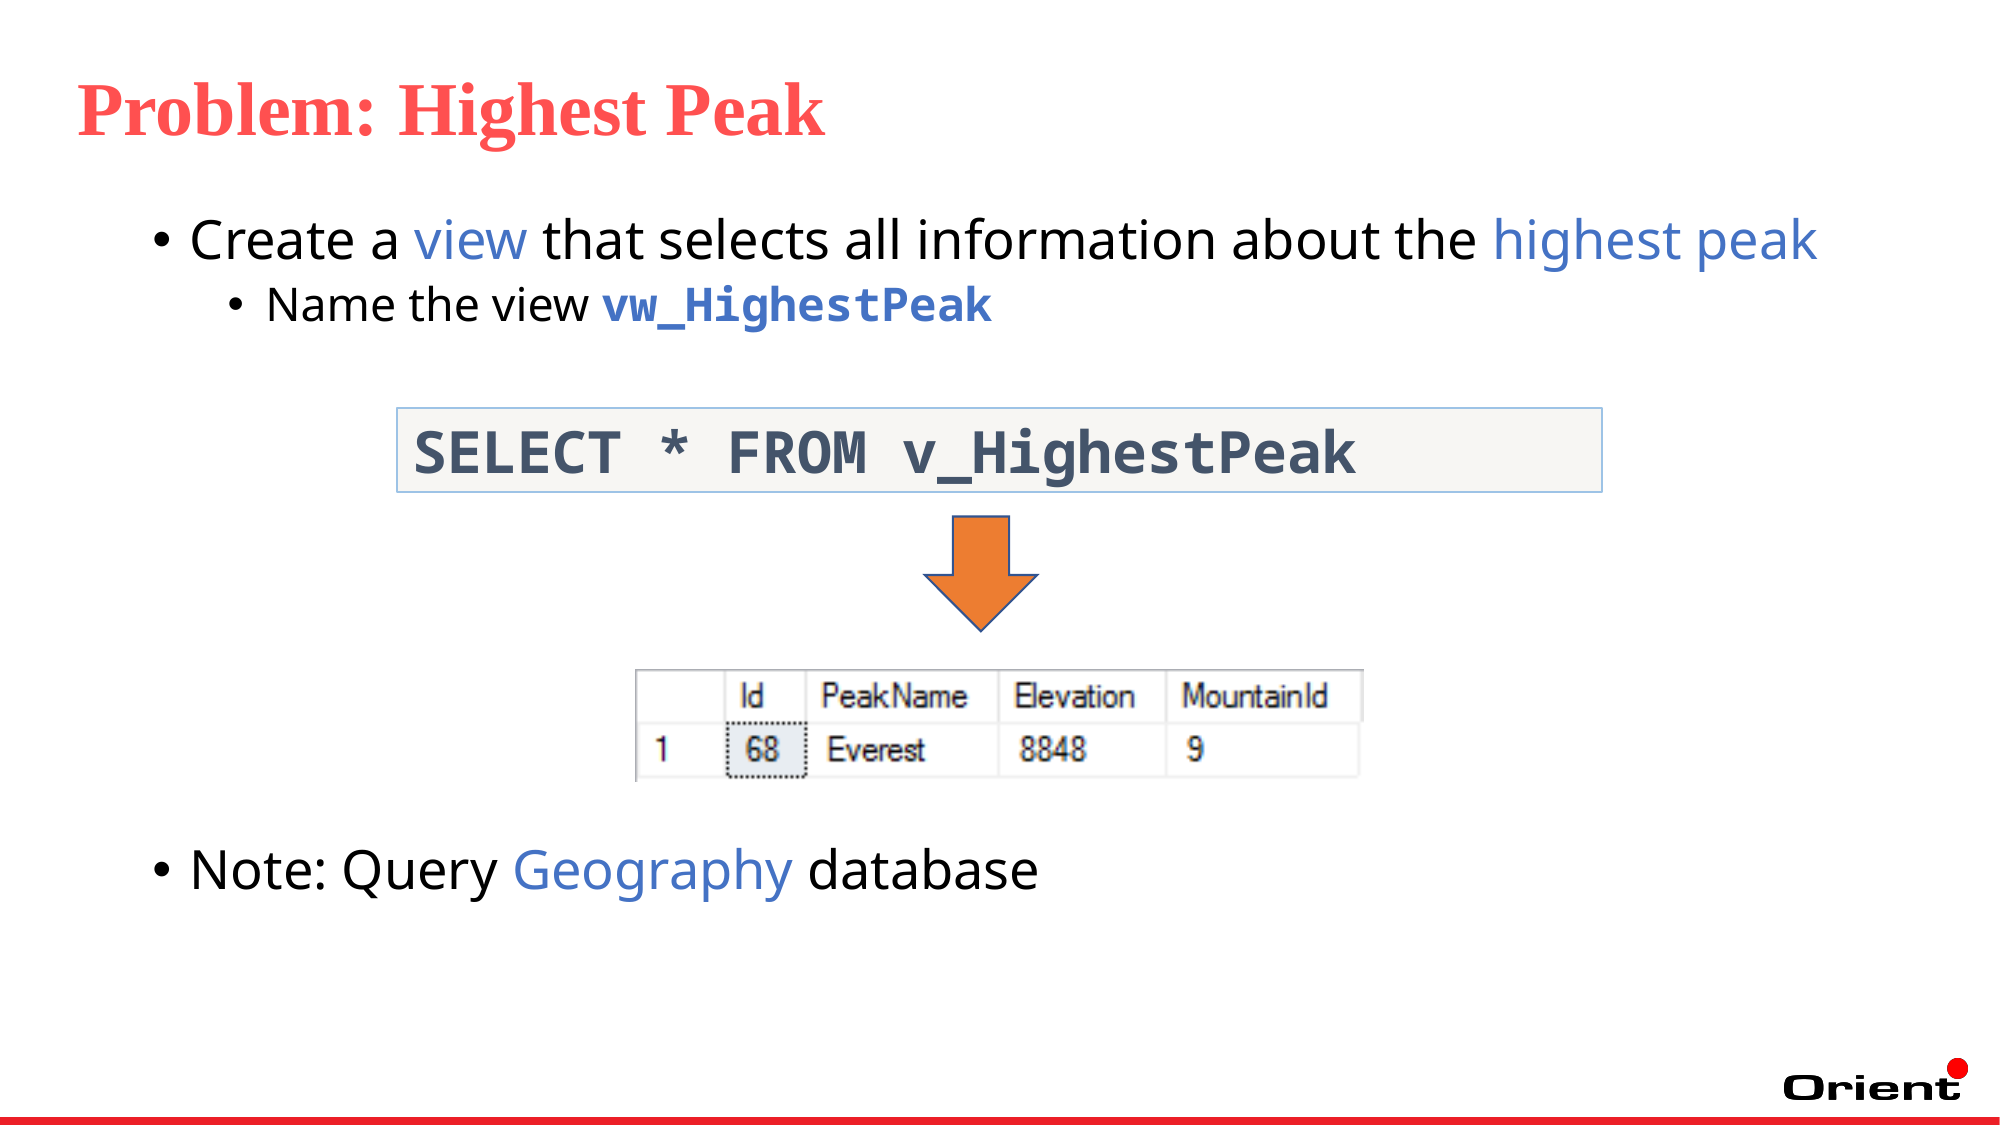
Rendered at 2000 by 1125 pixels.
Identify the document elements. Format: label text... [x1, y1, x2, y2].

picture [635, 669, 1364, 782]
text_box Problem: Highest Peak [62, 62, 1787, 160]
picture [1784, 1058, 1968, 1100]
text_box [922, 515, 1040, 633]
text_box SELECT * FROM v_HighestPeak [397, 407, 1602, 493]
list Create a view that selects all information about the highest peak Name the view vw_HighestPeak Note: Query Geography database [137, 205, 1862, 920]
